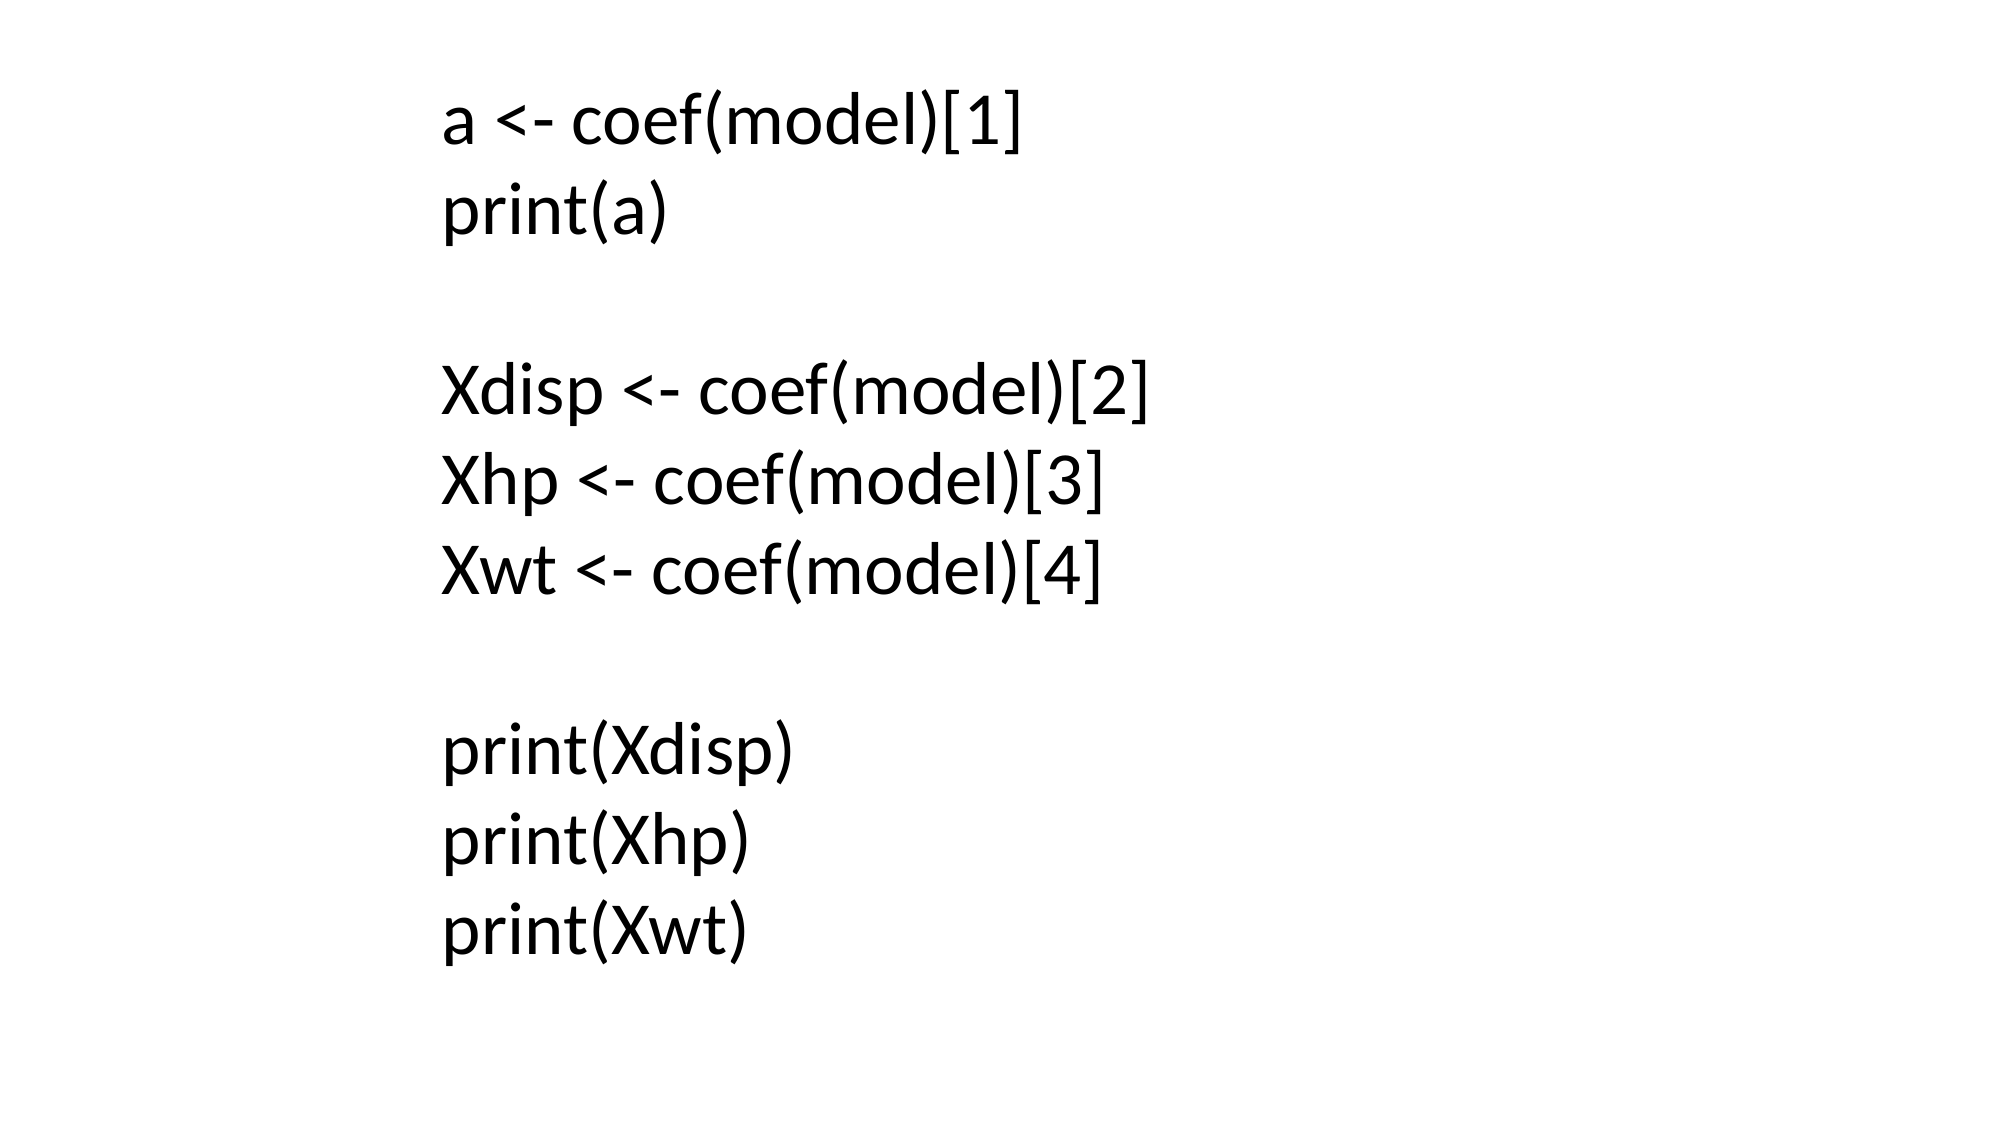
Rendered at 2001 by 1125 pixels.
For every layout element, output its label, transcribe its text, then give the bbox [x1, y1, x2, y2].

text_box a <- coef(model)[1] print(a) Xdisp <- coef(model)[2] Xhp <- coef(model)[3] Xwt <- coef(model)[4] print(Xdisp) print(Xhp) print(Xwt) [427, 61, 1428, 977]
